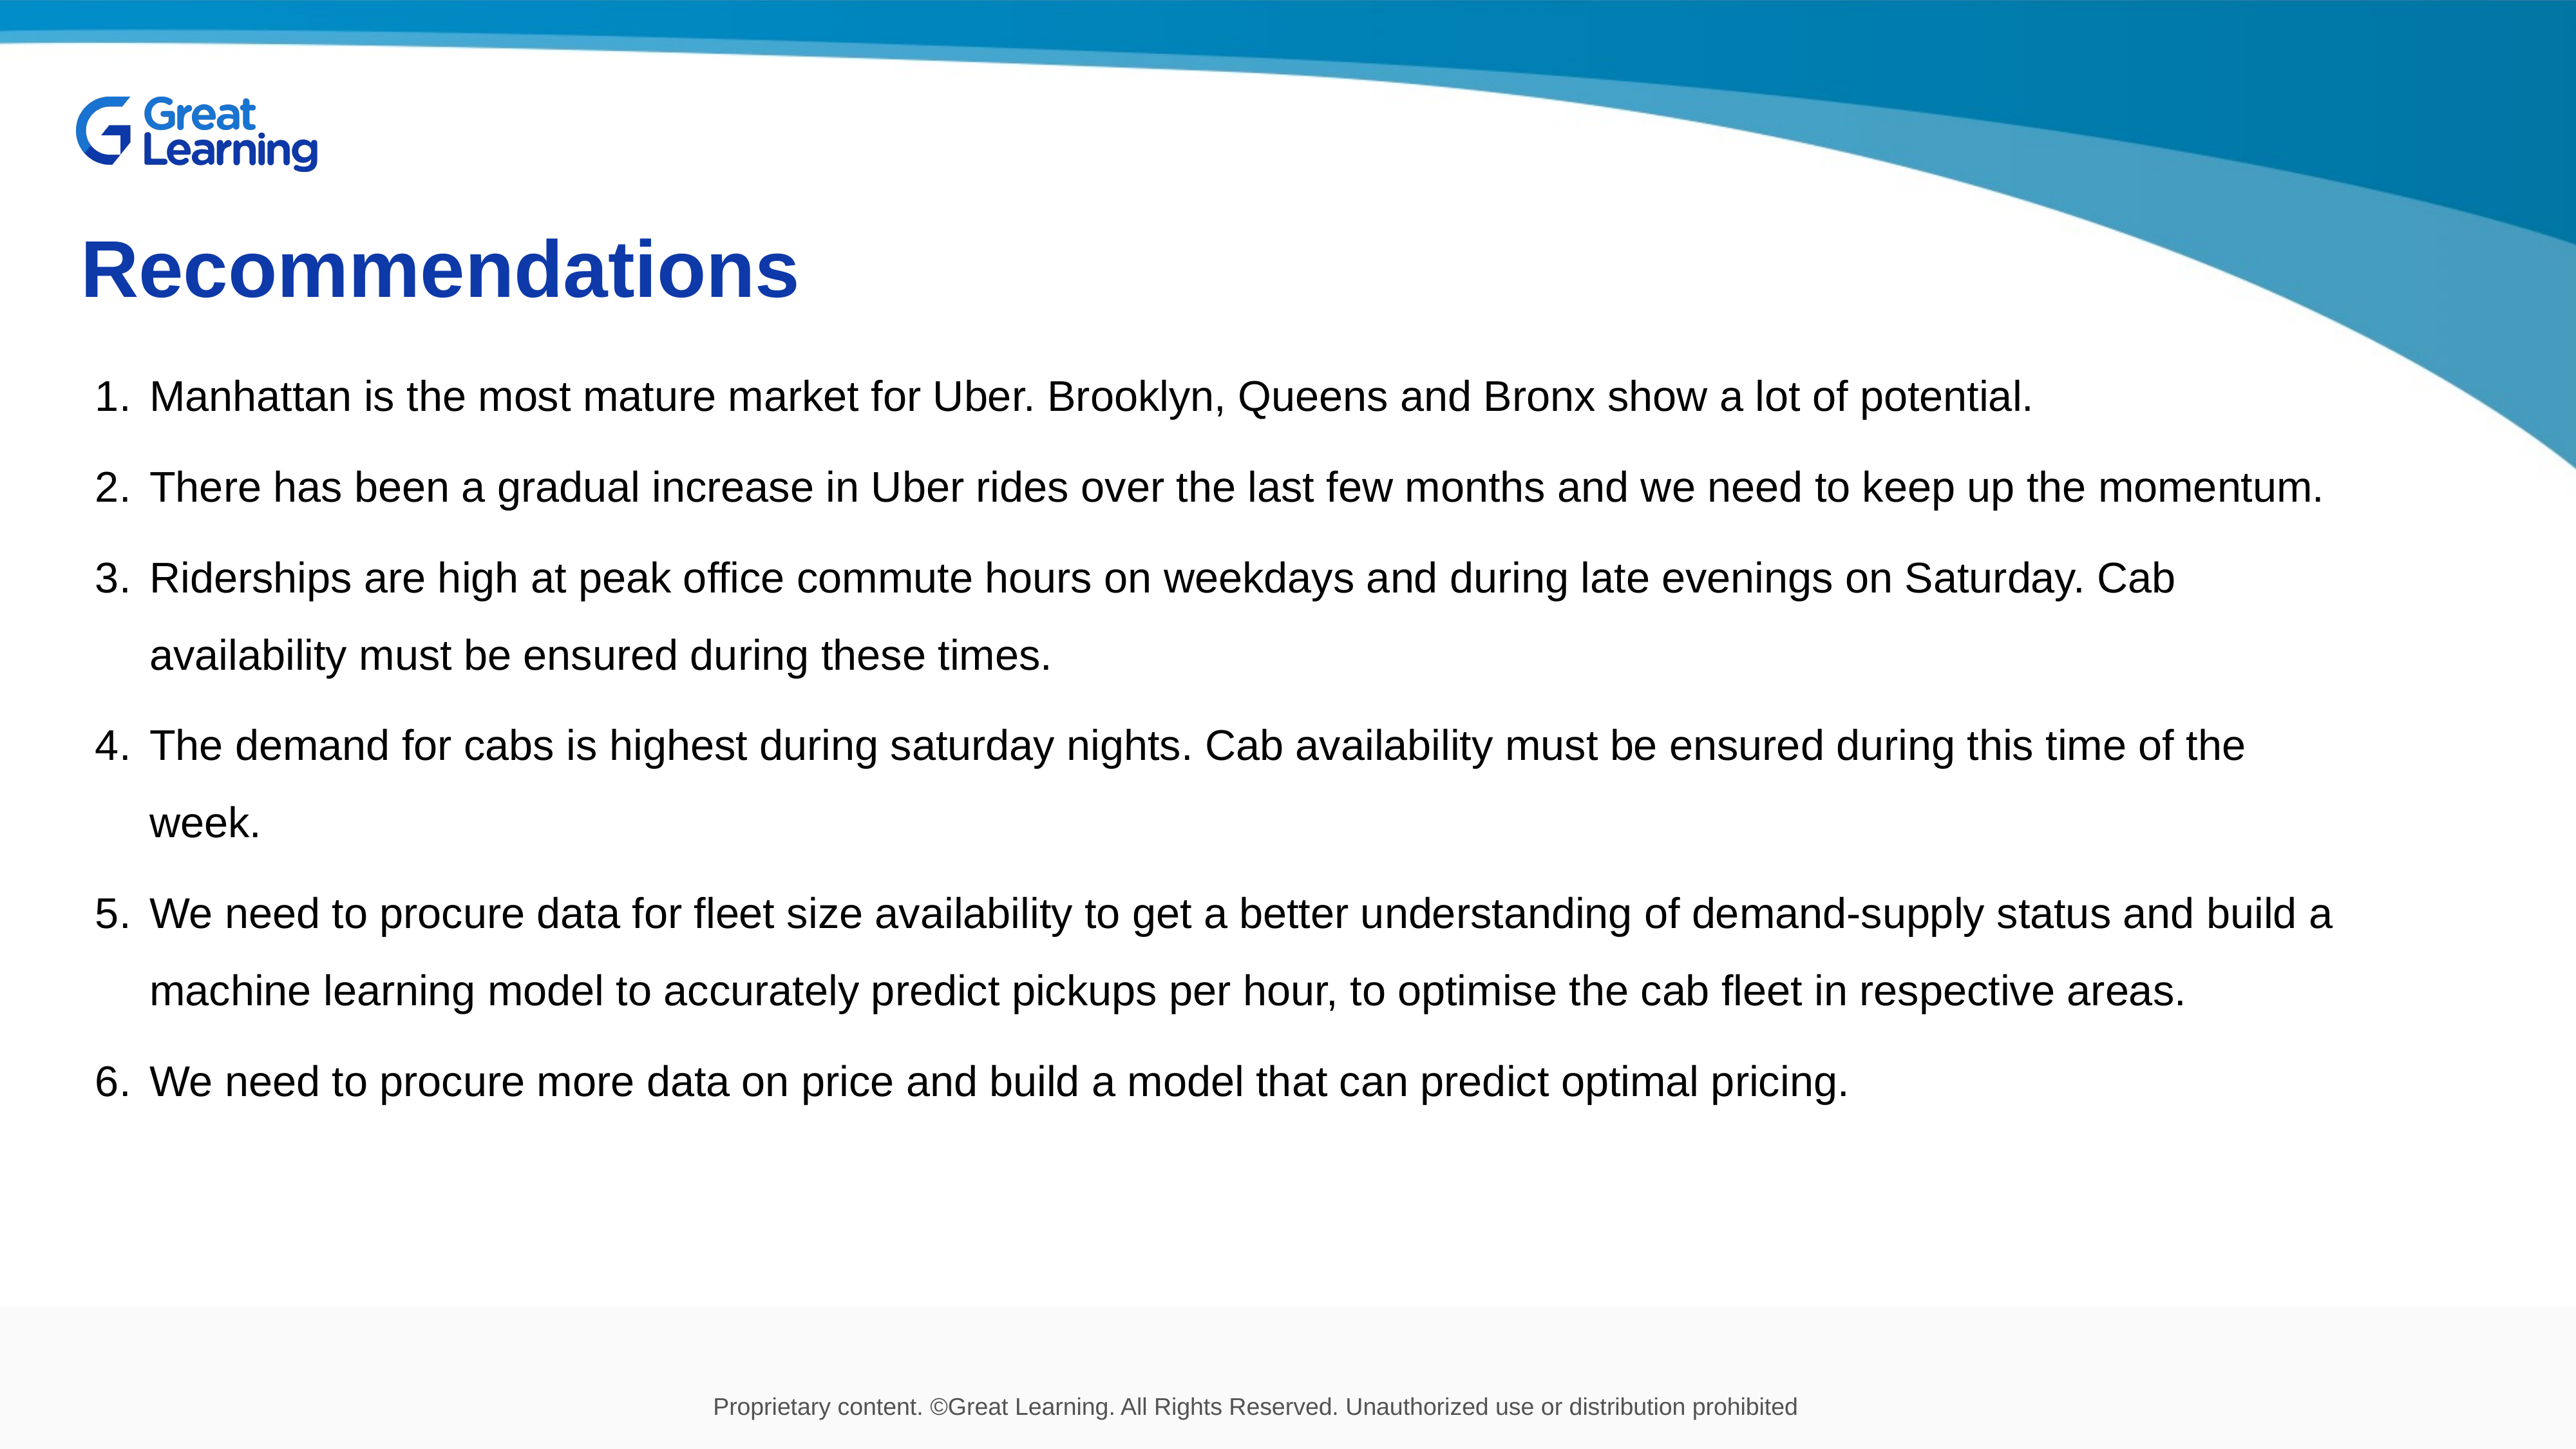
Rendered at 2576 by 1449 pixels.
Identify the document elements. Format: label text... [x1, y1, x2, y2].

picture [0, 30, 2576, 1307]
text_box Recommendations [70, 207, 2130, 356]
text_box Manhattan is the most mature market for Uber. Brooklyn, Queens and Bronx show a lot of potential. There has been a gradual increase in Uber rides over the last few months and we need to keep up the momentum. Riderships are high at peak office commute hours on weekdays and during late evenings on Saturday. Cab availability must be ensured during these times. The demand for cabs is highest during saturday nights. Cab availability must be ensured during this time of the week. We need to procure data for fleet size availability to get a better understanding of demand-supply status and build a machine learning model to accurately predict pickups per hour, to optimise the cab fleet in respective areas. We need to procure more data on price and build a model that can predict optimal pricing. [70, 332, 2377, 1269]
